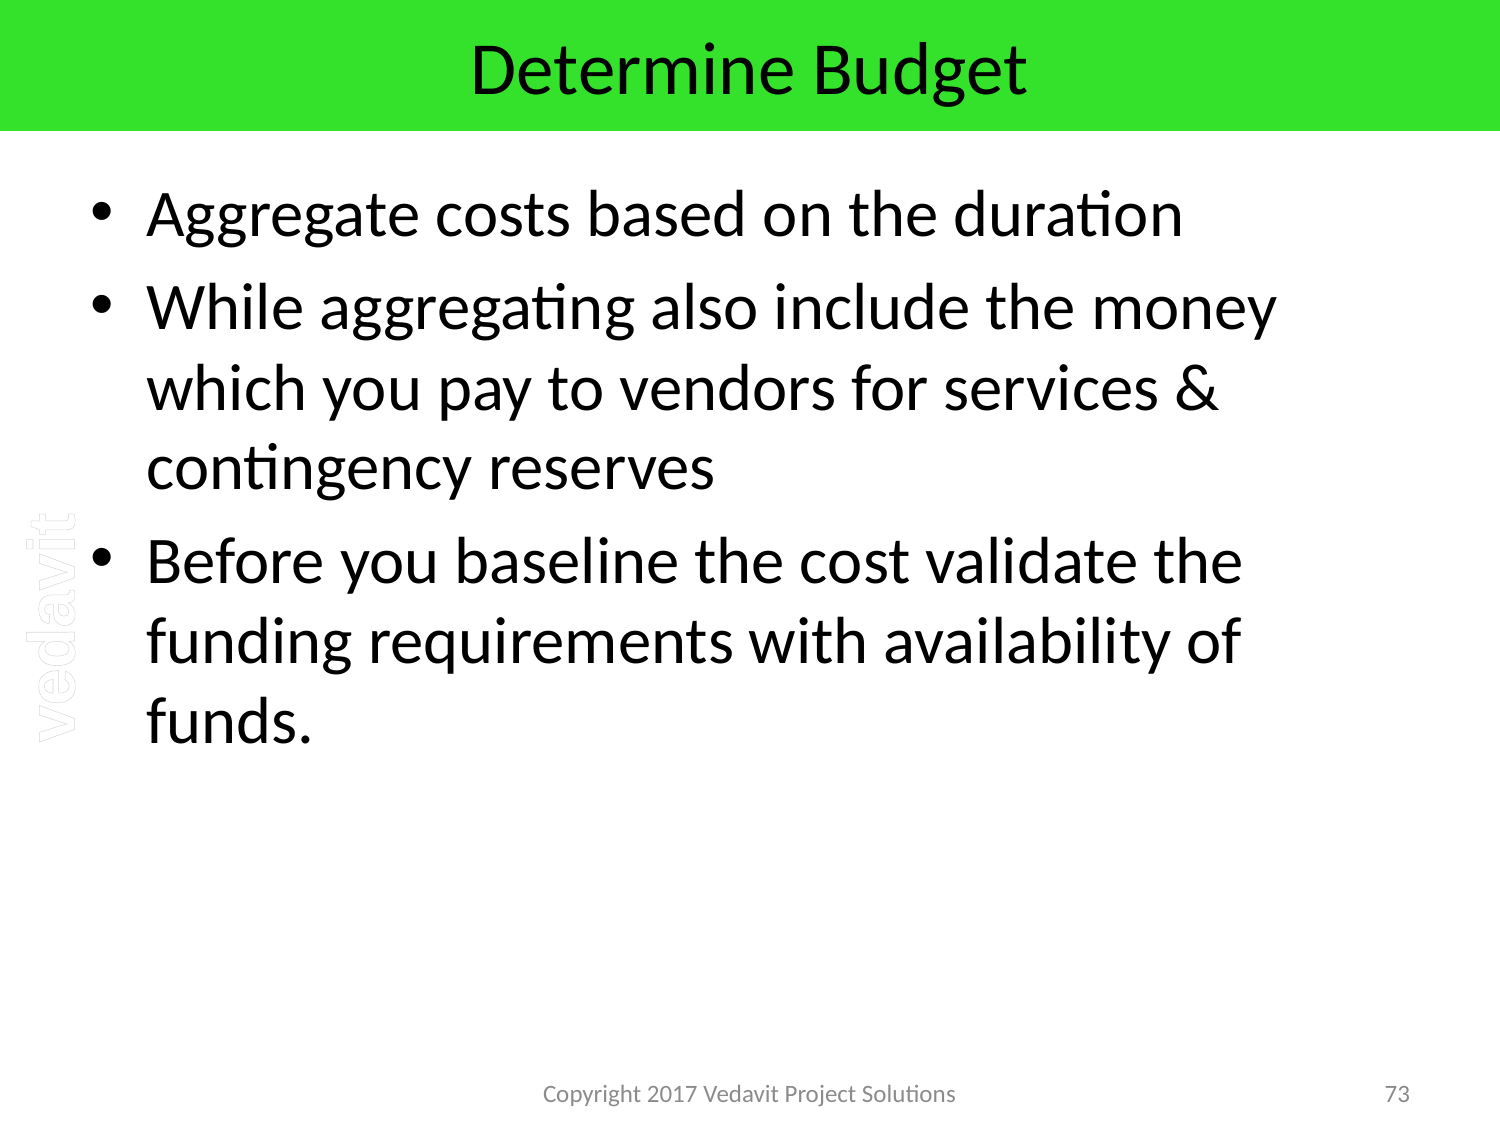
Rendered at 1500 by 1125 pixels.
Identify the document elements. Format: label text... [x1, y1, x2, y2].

title Determine Budget [0, 0, 1500, 131]
list Aggregate costs based on the duration While aggregating also include the money which you pay to vendors for services & contingency reserves Before you baseline the cost validate the funding requirements with availability of funds. [75, 162, 1425, 1000]
slide_number 73 [1074, 1062, 1425, 1123]
footer Copyright 2017 Vedavit Project Solutions [512, 1062, 988, 1123]
